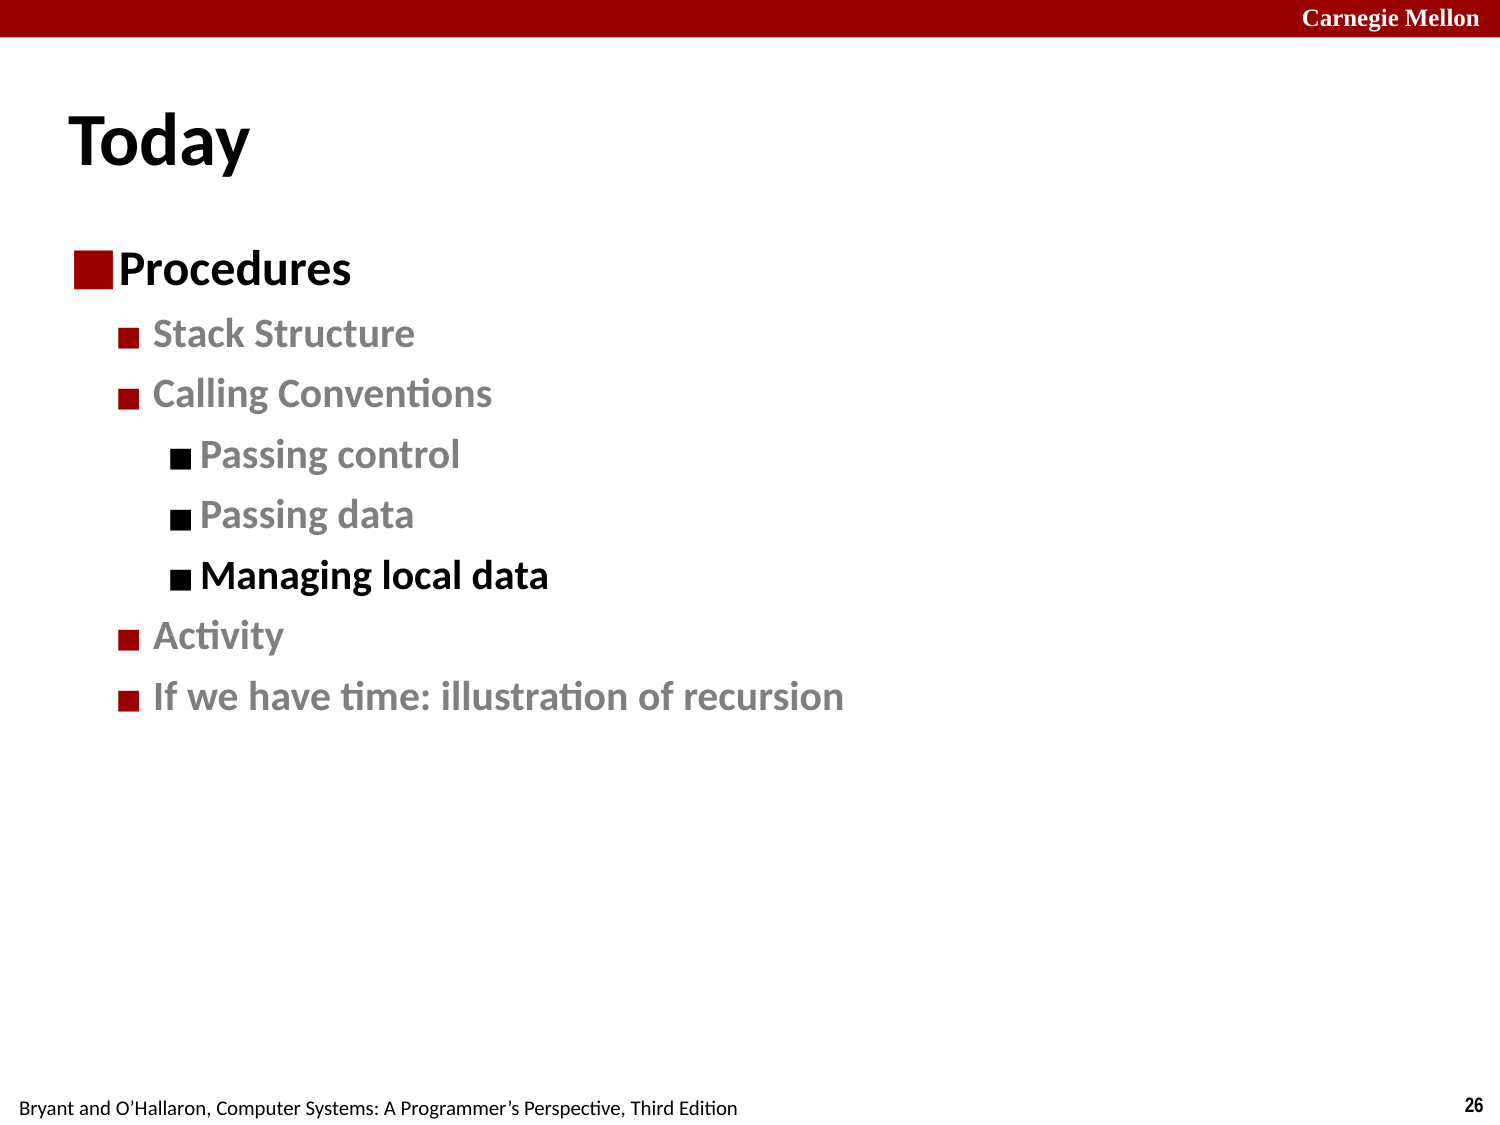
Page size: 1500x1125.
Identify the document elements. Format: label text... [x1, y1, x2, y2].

title Today [62, 41, 1438, 229]
list Procedures Stack Structure Calling Conventions Passing control Passing data Managing local data Activity If we have time: illustration of recursion [62, 229, 1438, 1121]
